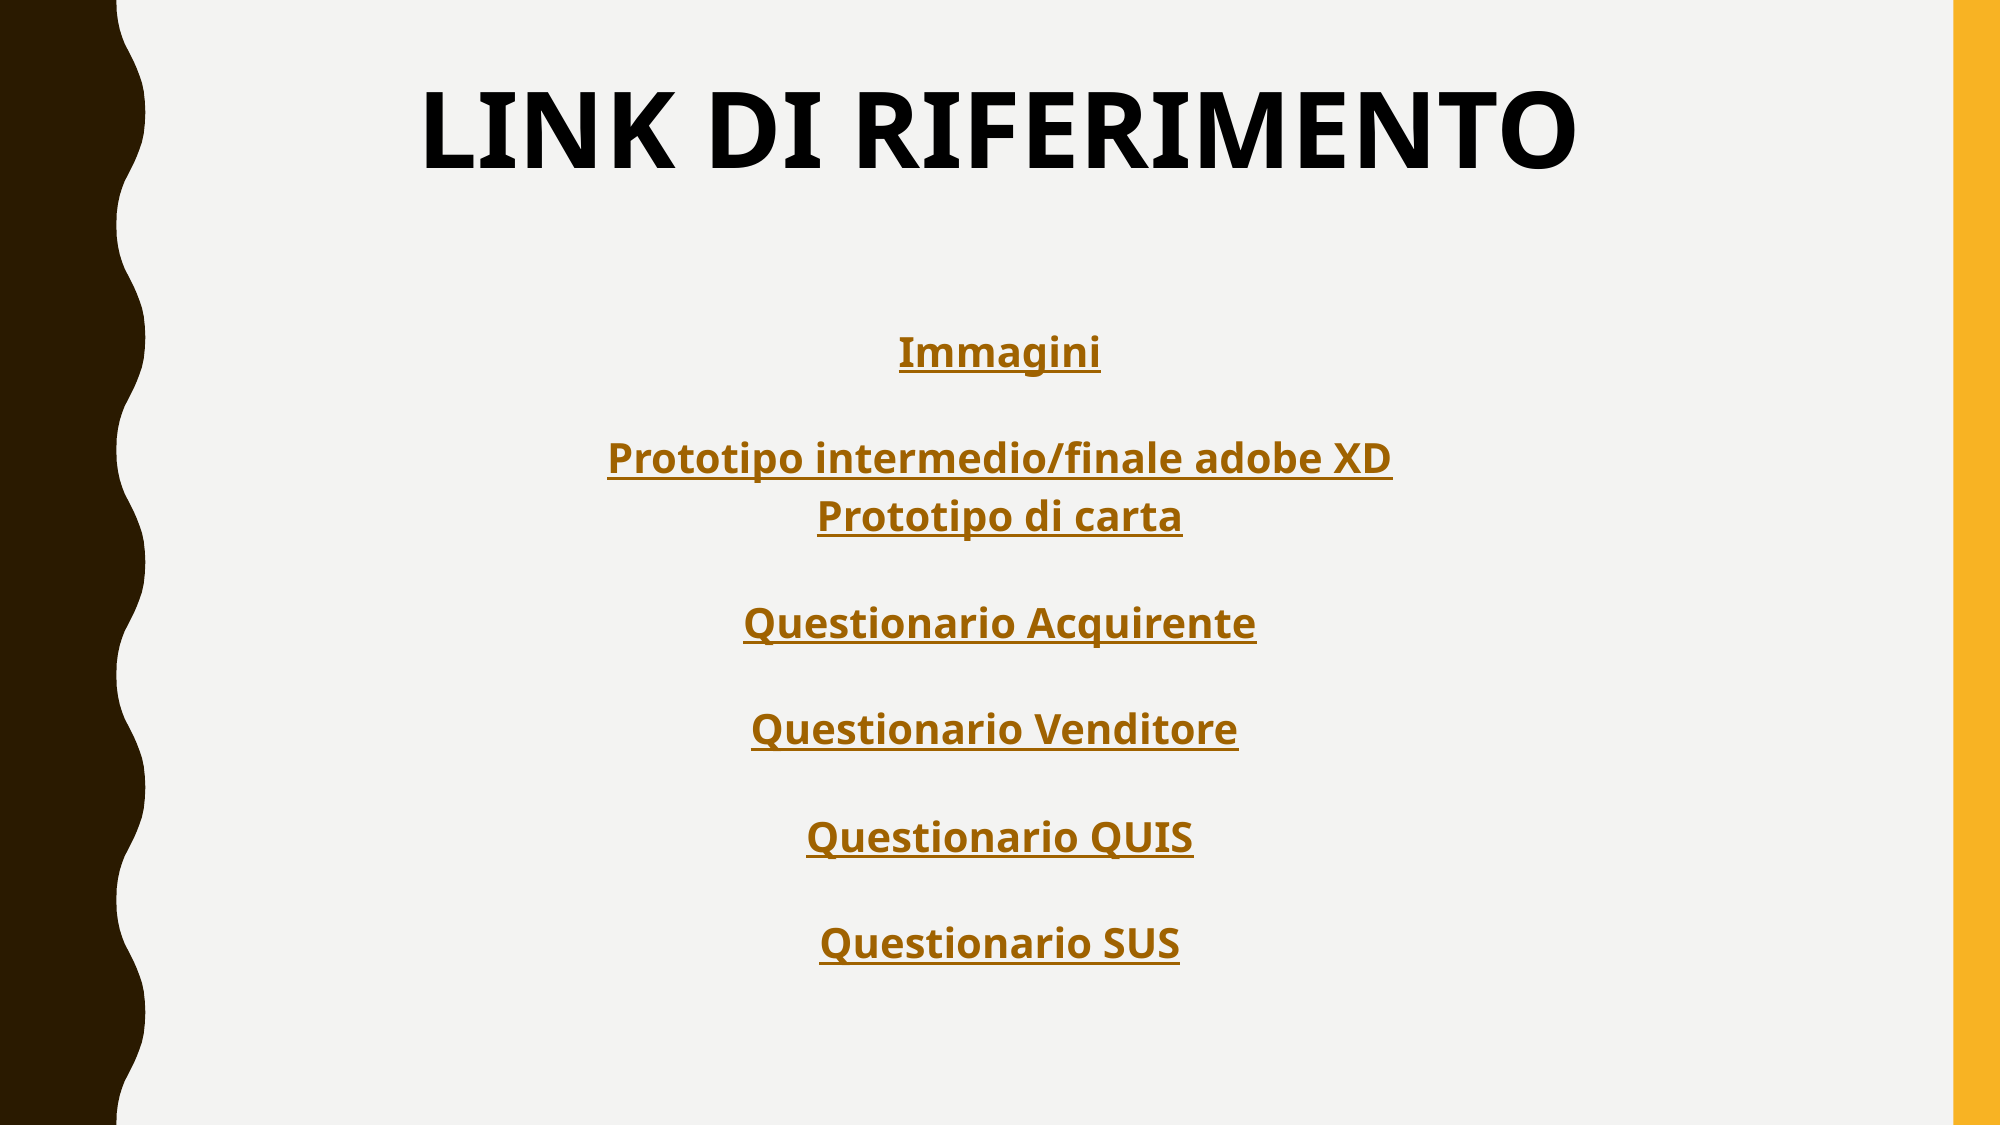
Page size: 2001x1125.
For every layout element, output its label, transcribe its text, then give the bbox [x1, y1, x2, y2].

text_box Immagini Prototipo intermedio/finale adobe XD Prototipo di carta Questionario Acquirente Questionario Venditore Questionario QUIS Questionario SUS [101, 317, 1898, 982]
text_box LINK DI RIFERIMENTO [211, 69, 1789, 247]
